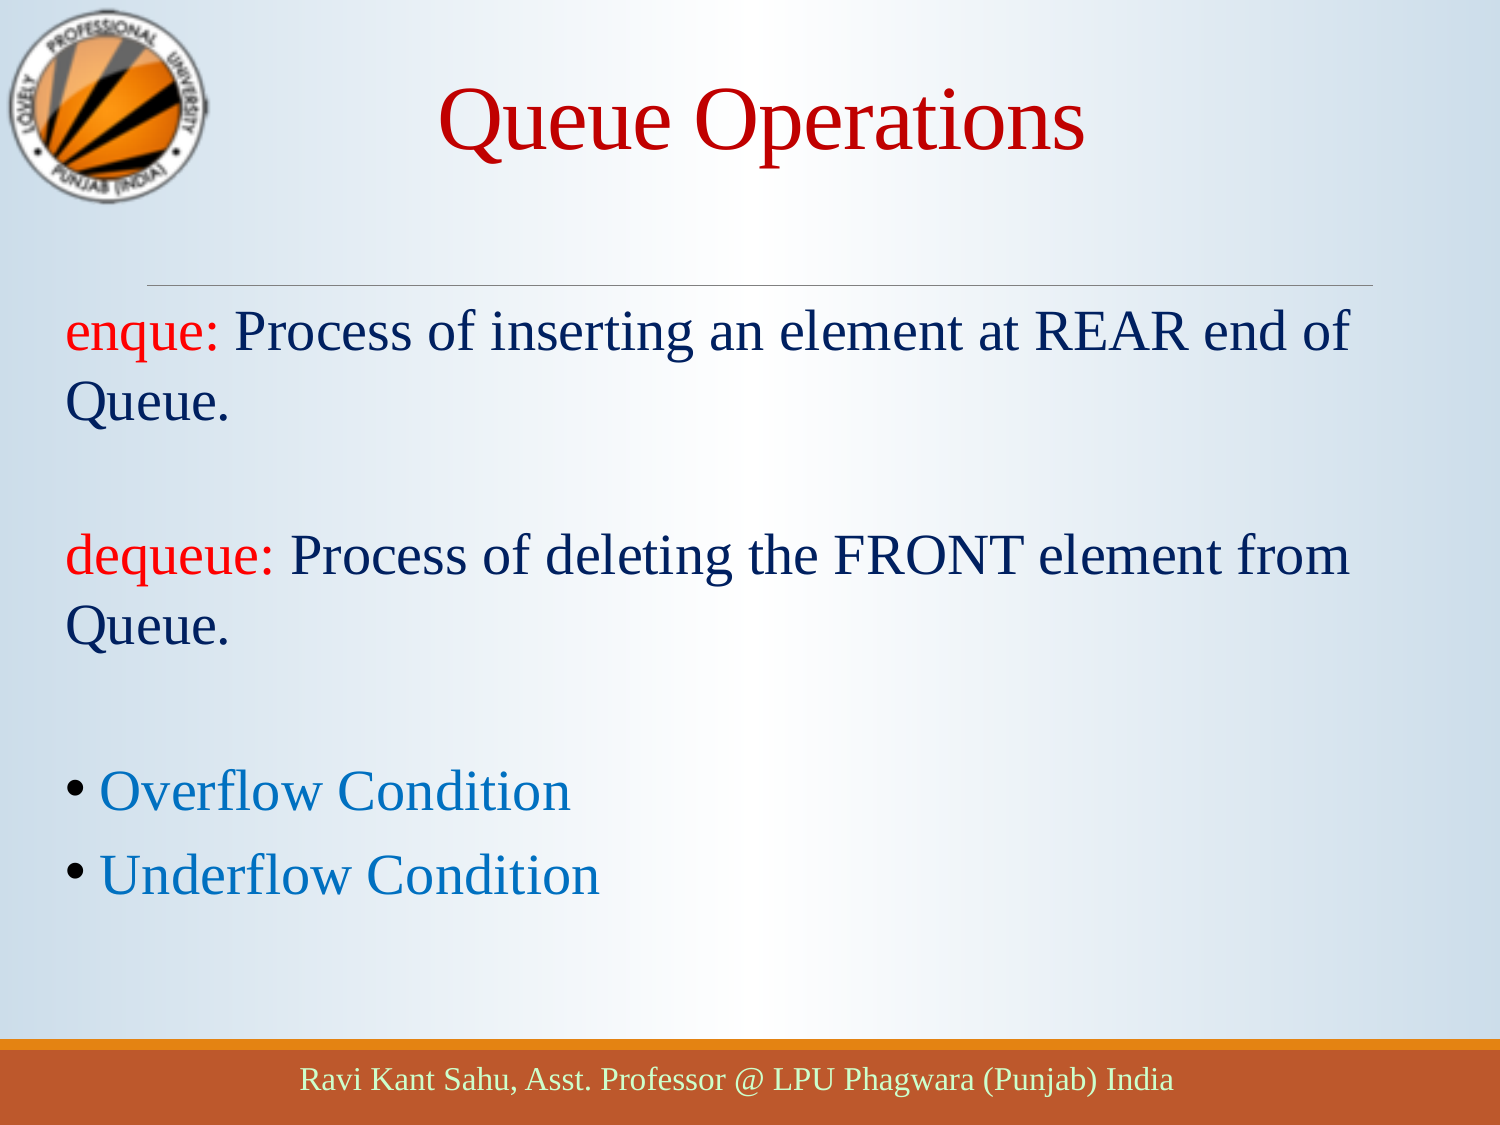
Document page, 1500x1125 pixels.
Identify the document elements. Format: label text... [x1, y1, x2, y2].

list enque: Process of inserting an element at REAR end of Queue. dequeue: Process of deleting the FRONT element from Queue. Overflow Condition Underflow Condition [50, 285, 1450, 997]
picture [0, 0, 214, 212]
title Queue Operations [125, 50, 1400, 253]
footer Ravi Kant Sahu, Asst. Professor @ LPU Phagwara (Punjab) India [162, 1037, 1313, 1113]
